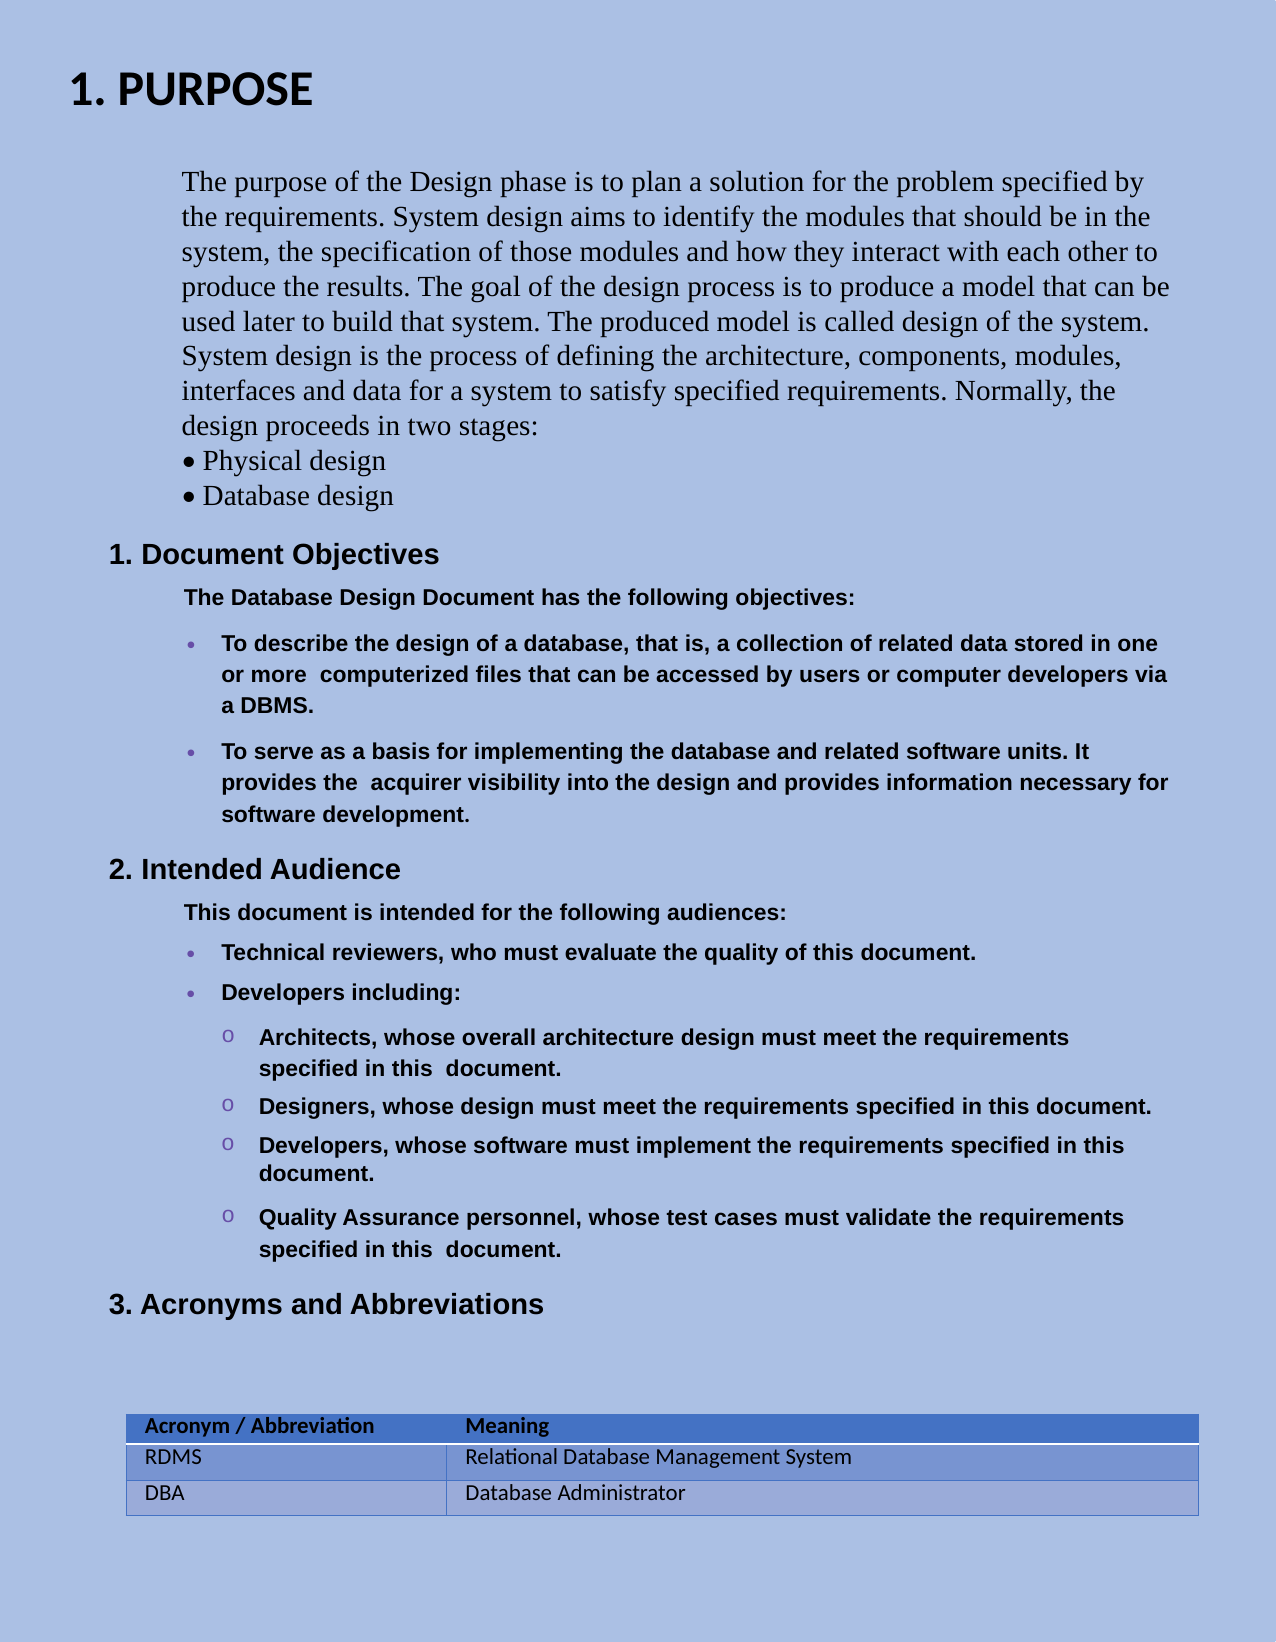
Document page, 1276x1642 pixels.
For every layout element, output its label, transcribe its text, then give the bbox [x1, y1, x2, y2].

table_cell Database Administrator [447, 1481, 1198, 1515]
text_box The purpose of the Design phase is to plan a solution for the problem specified by the requirements. System design aims to identify the modules that should be in the system, the specification of those modules and how they interact with each other to produce the results. The goal of the design process is to produce a model that can be used later to build that system. The produced model is called design of the system. System design is the process of defining the architecture, components, modules, interfaces and data for a system to satisfy specified requirements. Normally, the design proceeds in two stages: • Physical design • Database design 1. Document Objectives The Database Design Document has the following objectives: To describe the design of a database, that is, a collection of related data stored in one or more computerized files that can be accessed by users or computer developers via a DBMS. To serve as a basis for implementing the database and related software units. It provides the acquirer visibility into the design and provides information necessary for software development. 2. Intended Audience This document is intended for the following audiences: Technical reviewers, who must evaluate the quality of this document. Developers including: Architects, whose overall architecture design must meet the requirements specified in this document. Designers, whose design must meet the requirements specified in this document. Developers, whose software must implement the requirements specified in this document. Quality Assurance personnel, whose test cases must validate the requirements specified in this document. 3. Acronyms and Abbreviations [106, 124, 1226, 1356]
table_cell RDMS [127, 1445, 446, 1480]
table_header Meaning [447, 1415, 1198, 1443]
table_cell DBA [127, 1481, 446, 1515]
table_header Acronym / Abbreviation [127, 1415, 446, 1443]
table_cell Relational Database Management System [447, 1445, 1198, 1480]
text_box 1. PURPOSE [53, 47, 617, 123]
